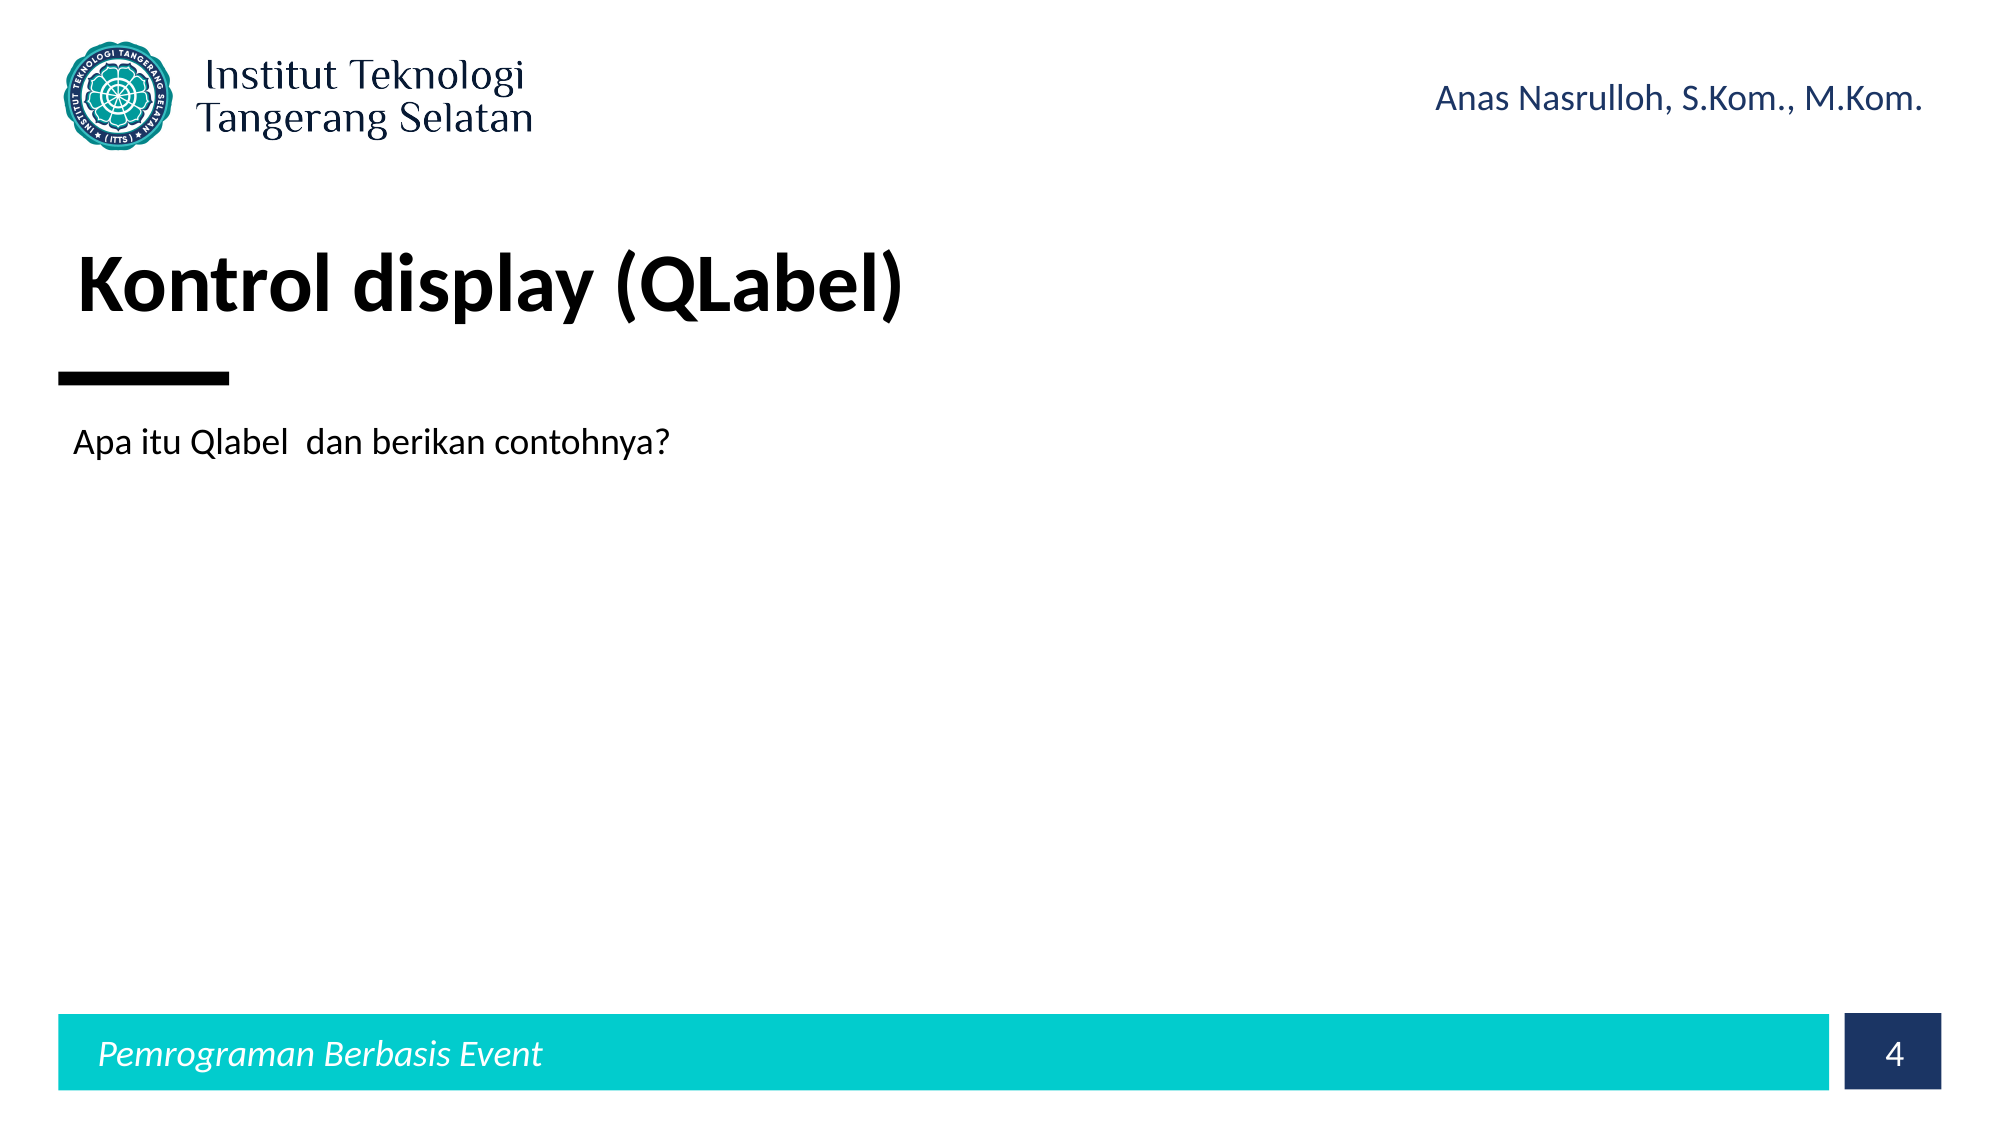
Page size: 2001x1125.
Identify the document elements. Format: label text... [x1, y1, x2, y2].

slide_number 4 [1469, 1021, 1920, 1081]
text_box [57, 371, 230, 386]
text_box [57, 1013, 1830, 1091]
text_box [1844, 1012, 1943, 1090]
text_box Pemrograman Berbasis Event [82, 1021, 559, 1081]
text_box Kontrol display (QLabel) [63, 220, 922, 336]
text_box Apa itu Qlabel dan berikan contohnya? [58, 409, 954, 470]
picture [58, 34, 538, 158]
text_box Anas Nasrulloh, S.Kom., M.Kom. [1420, 65, 1939, 126]
